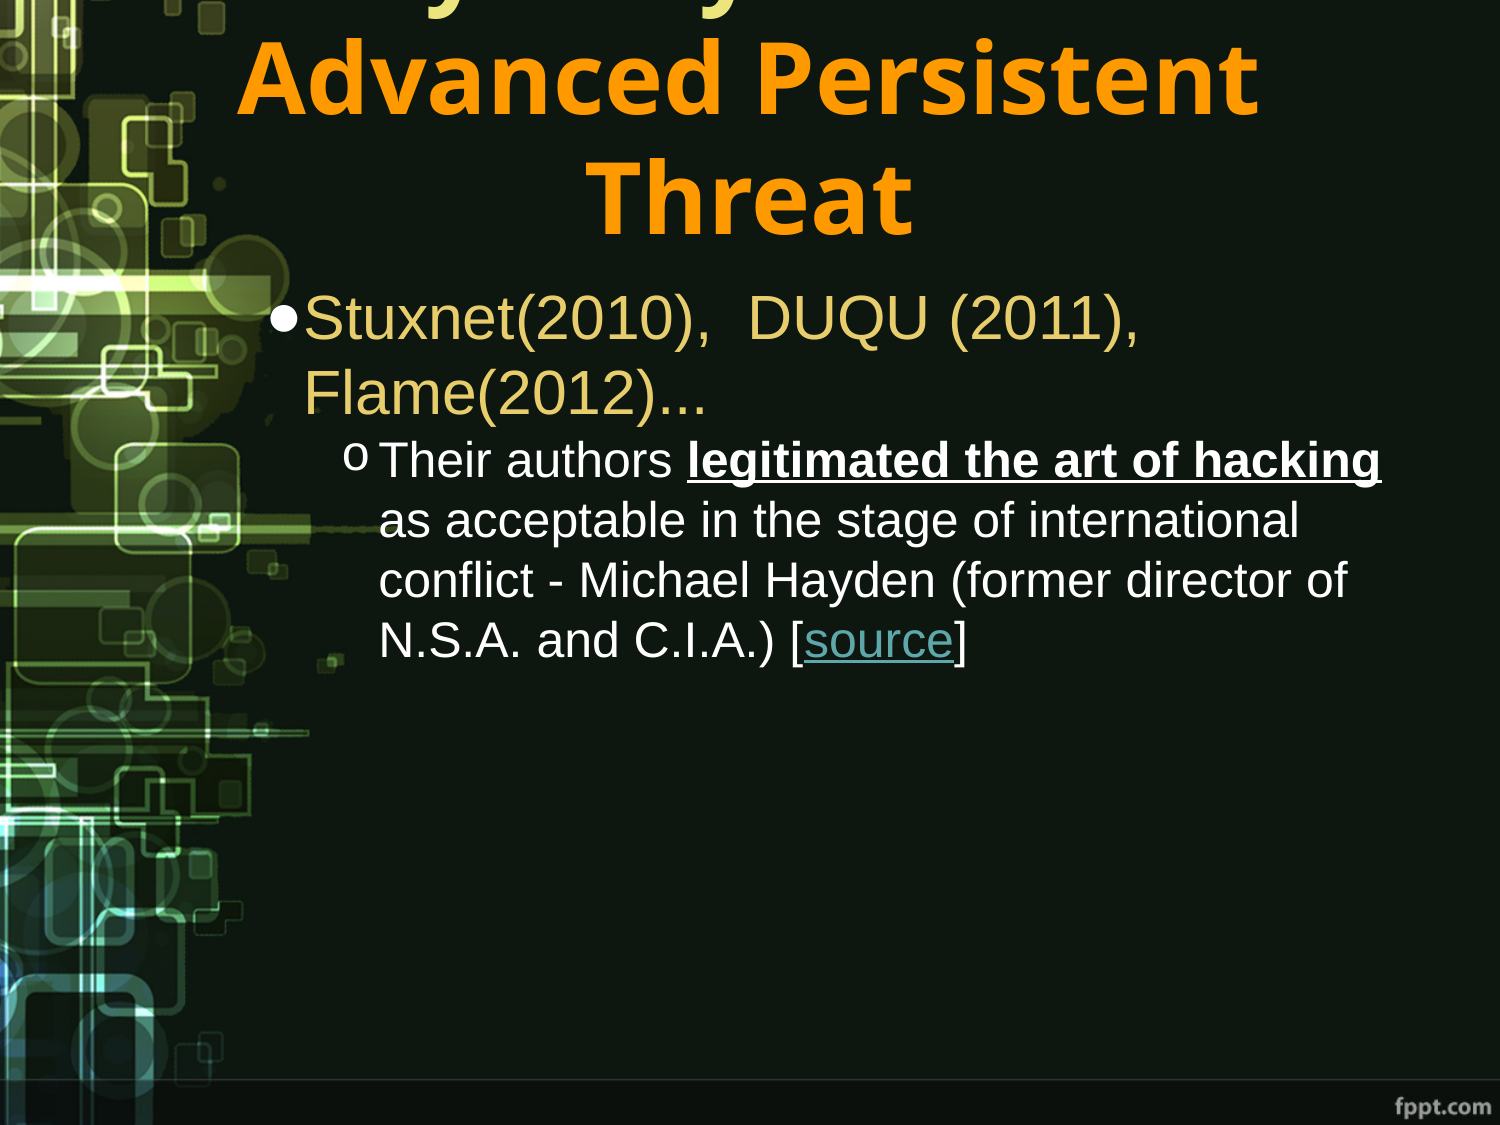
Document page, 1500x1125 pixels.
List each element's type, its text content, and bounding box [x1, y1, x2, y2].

title History of Cyber Warfare: Advanced Persistent Threat [75, 82, 1425, 271]
picture [0, 0, 1500, 1125]
list Stuxnet(2010), DUQU (2011), Flame(2012)... Their authors legitimated the art of hacking as acceptable in the stage of international conflict - Michael Hayden (former director of N.S.A. and C.I.A.) [source] [213, 262, 1425, 1078]
